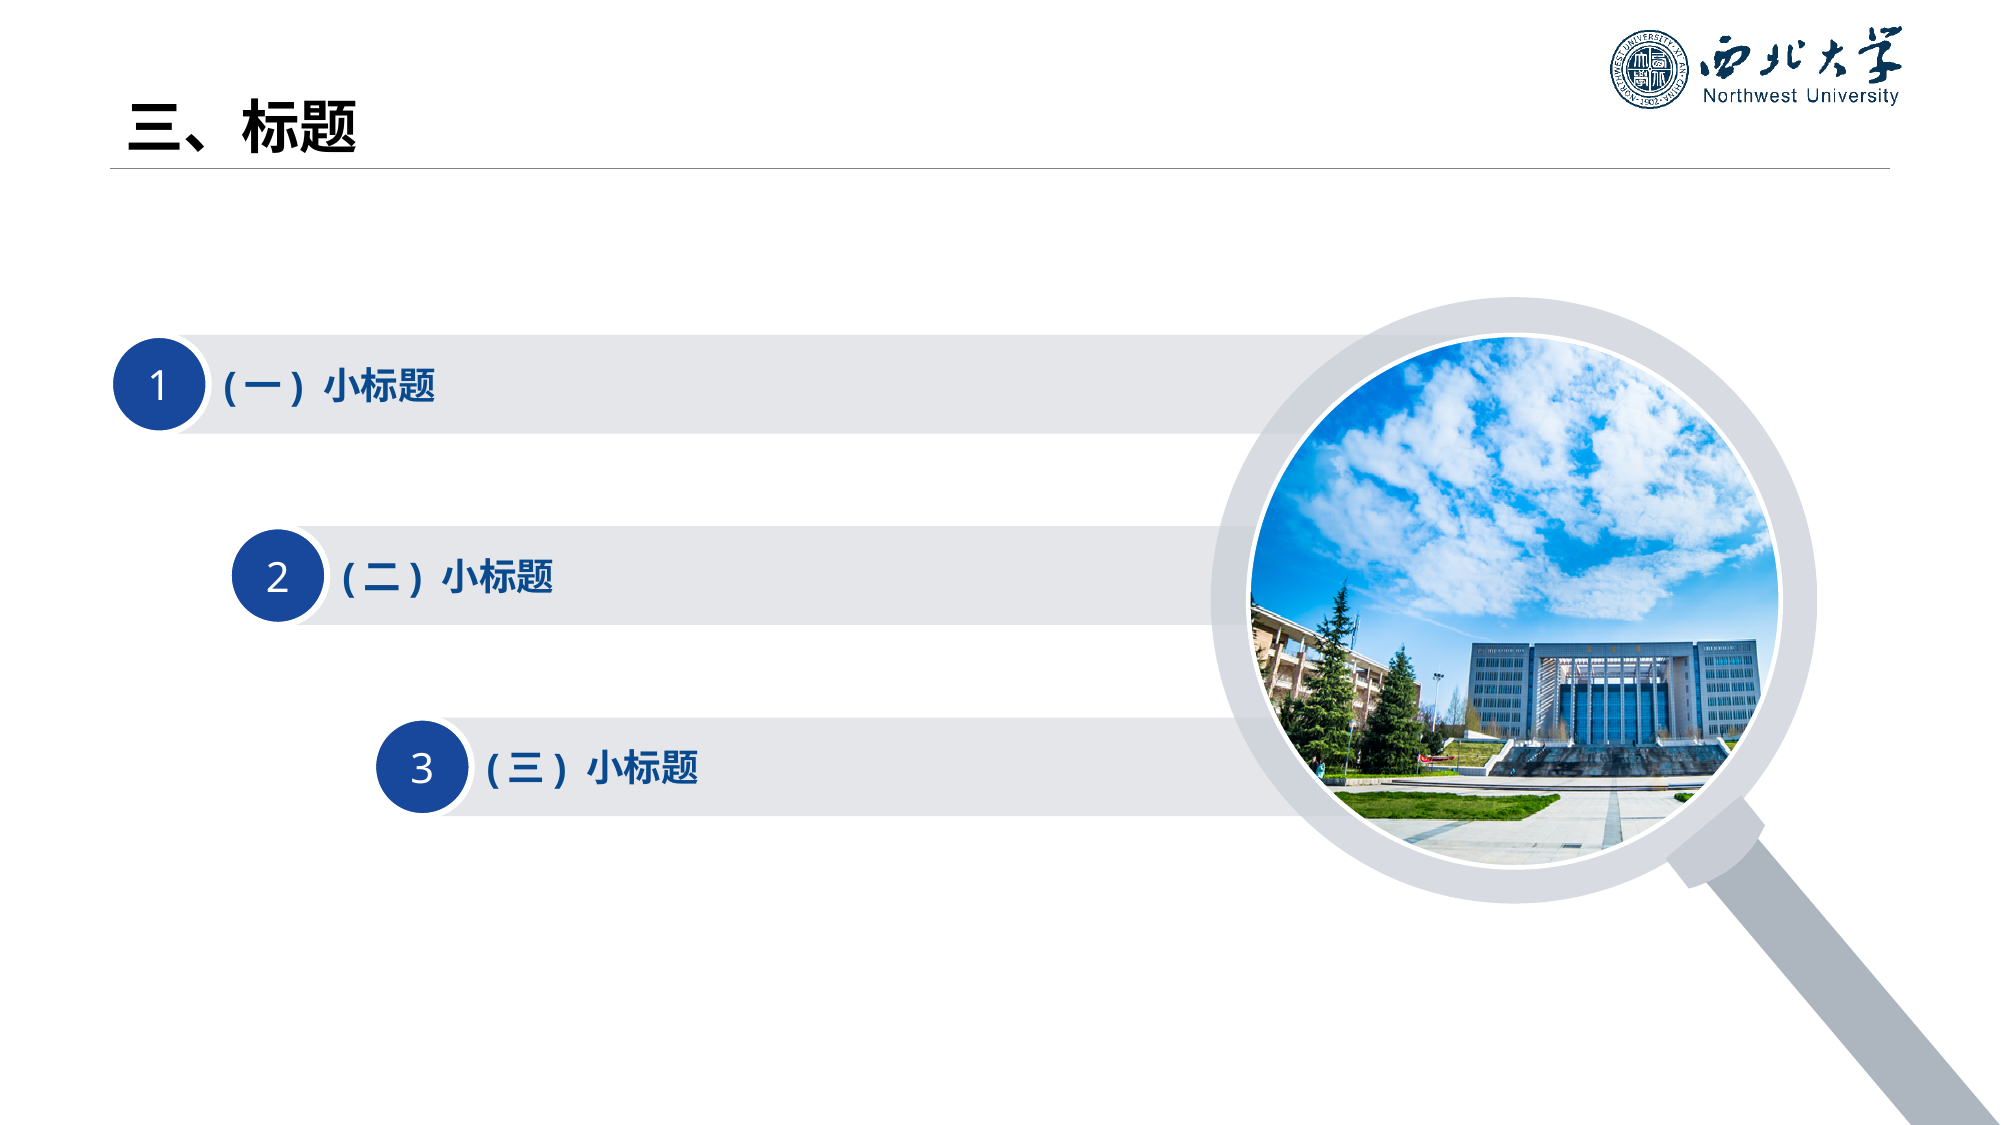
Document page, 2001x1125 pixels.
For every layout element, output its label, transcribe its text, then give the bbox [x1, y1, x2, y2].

picture [1890, 26, 1902, 109]
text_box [109, 297, 2000, 1125]
title 三、标题 [109, 0, 1890, 169]
